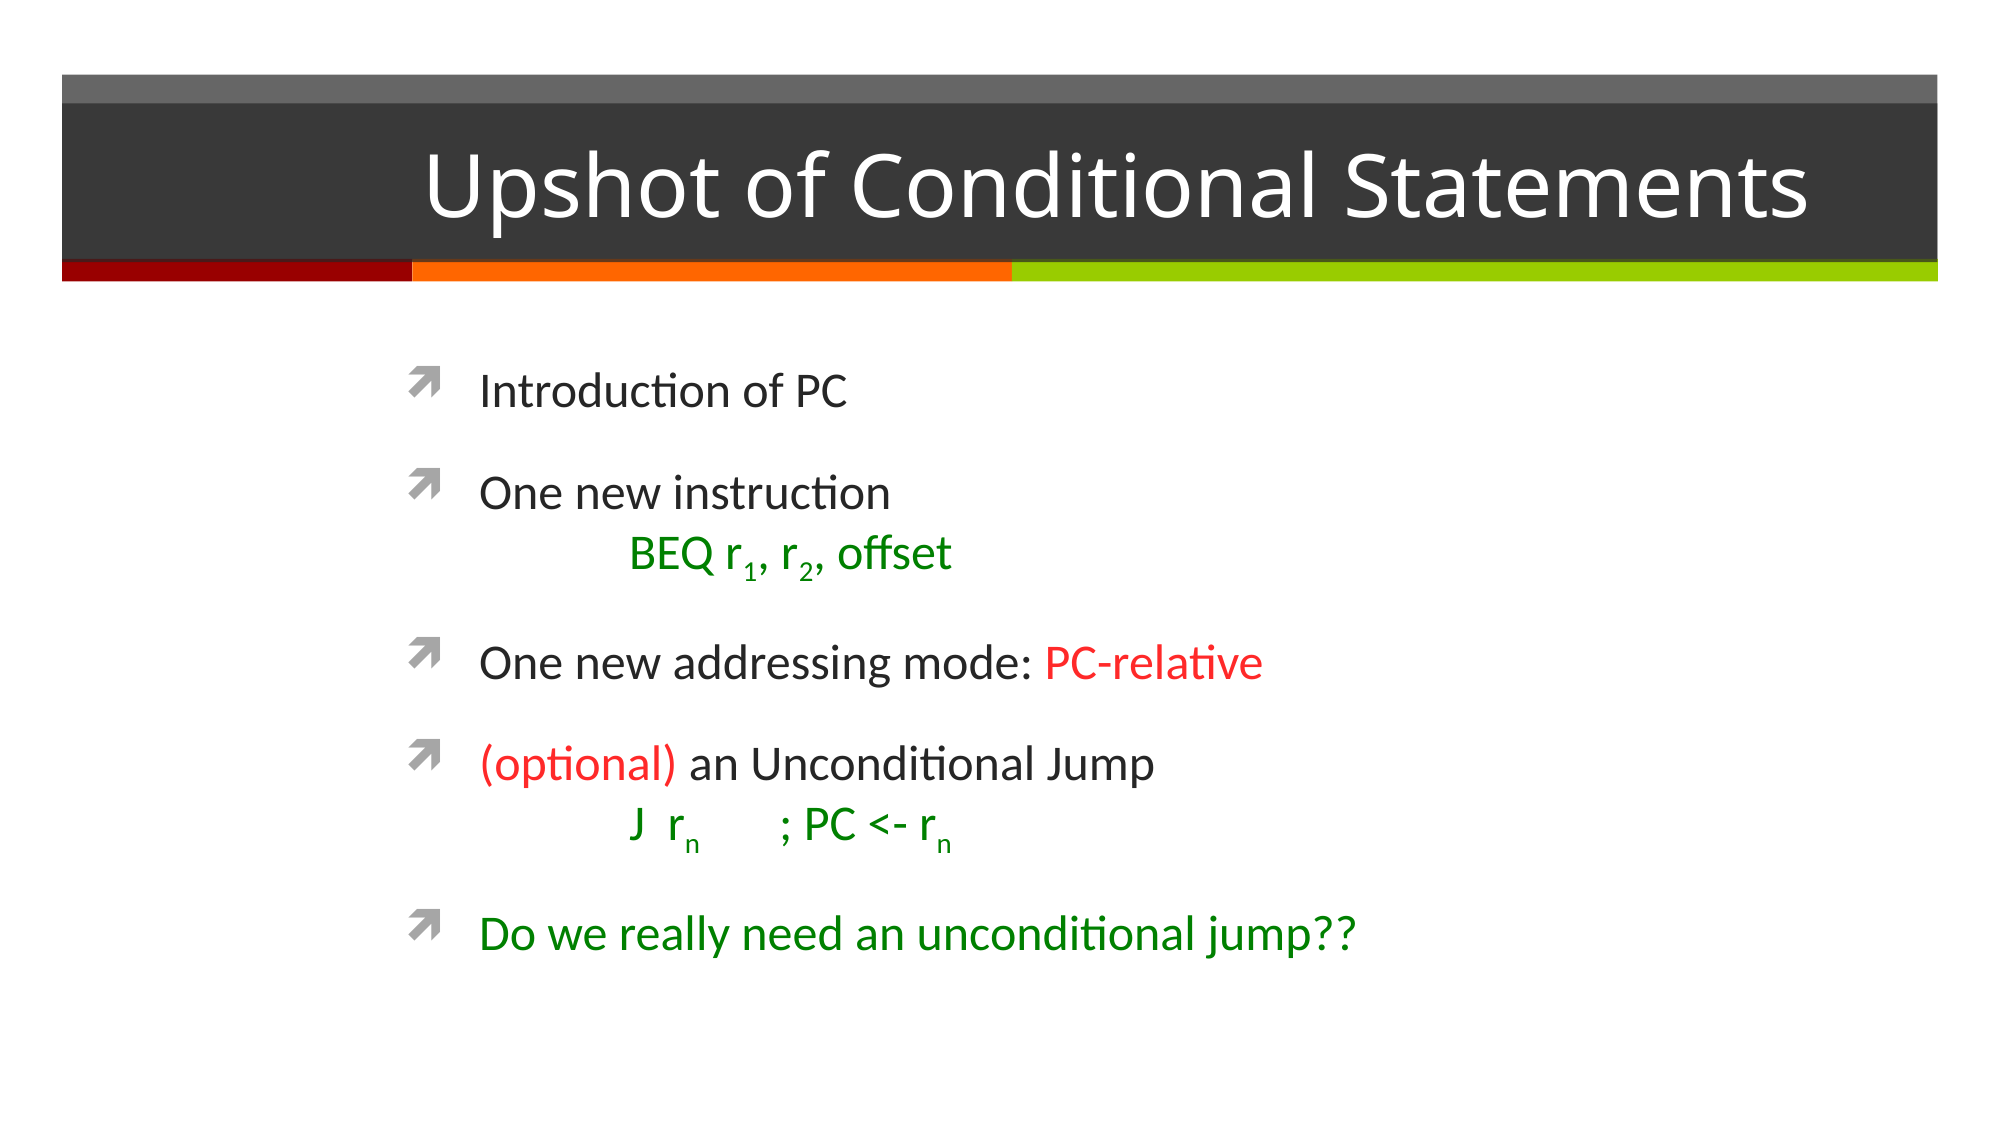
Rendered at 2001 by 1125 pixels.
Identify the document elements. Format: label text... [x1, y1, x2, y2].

list Introduction of PC One new instruction BEQ r1, r2, offset One new addressing mode: PC-relative (optional) an Unconditional Jump J rn ; PC <- rn Do we really need an unconditional jump?? [389, 350, 1938, 1005]
title Upshot of Conditional Statements [62, 103, 1938, 263]
